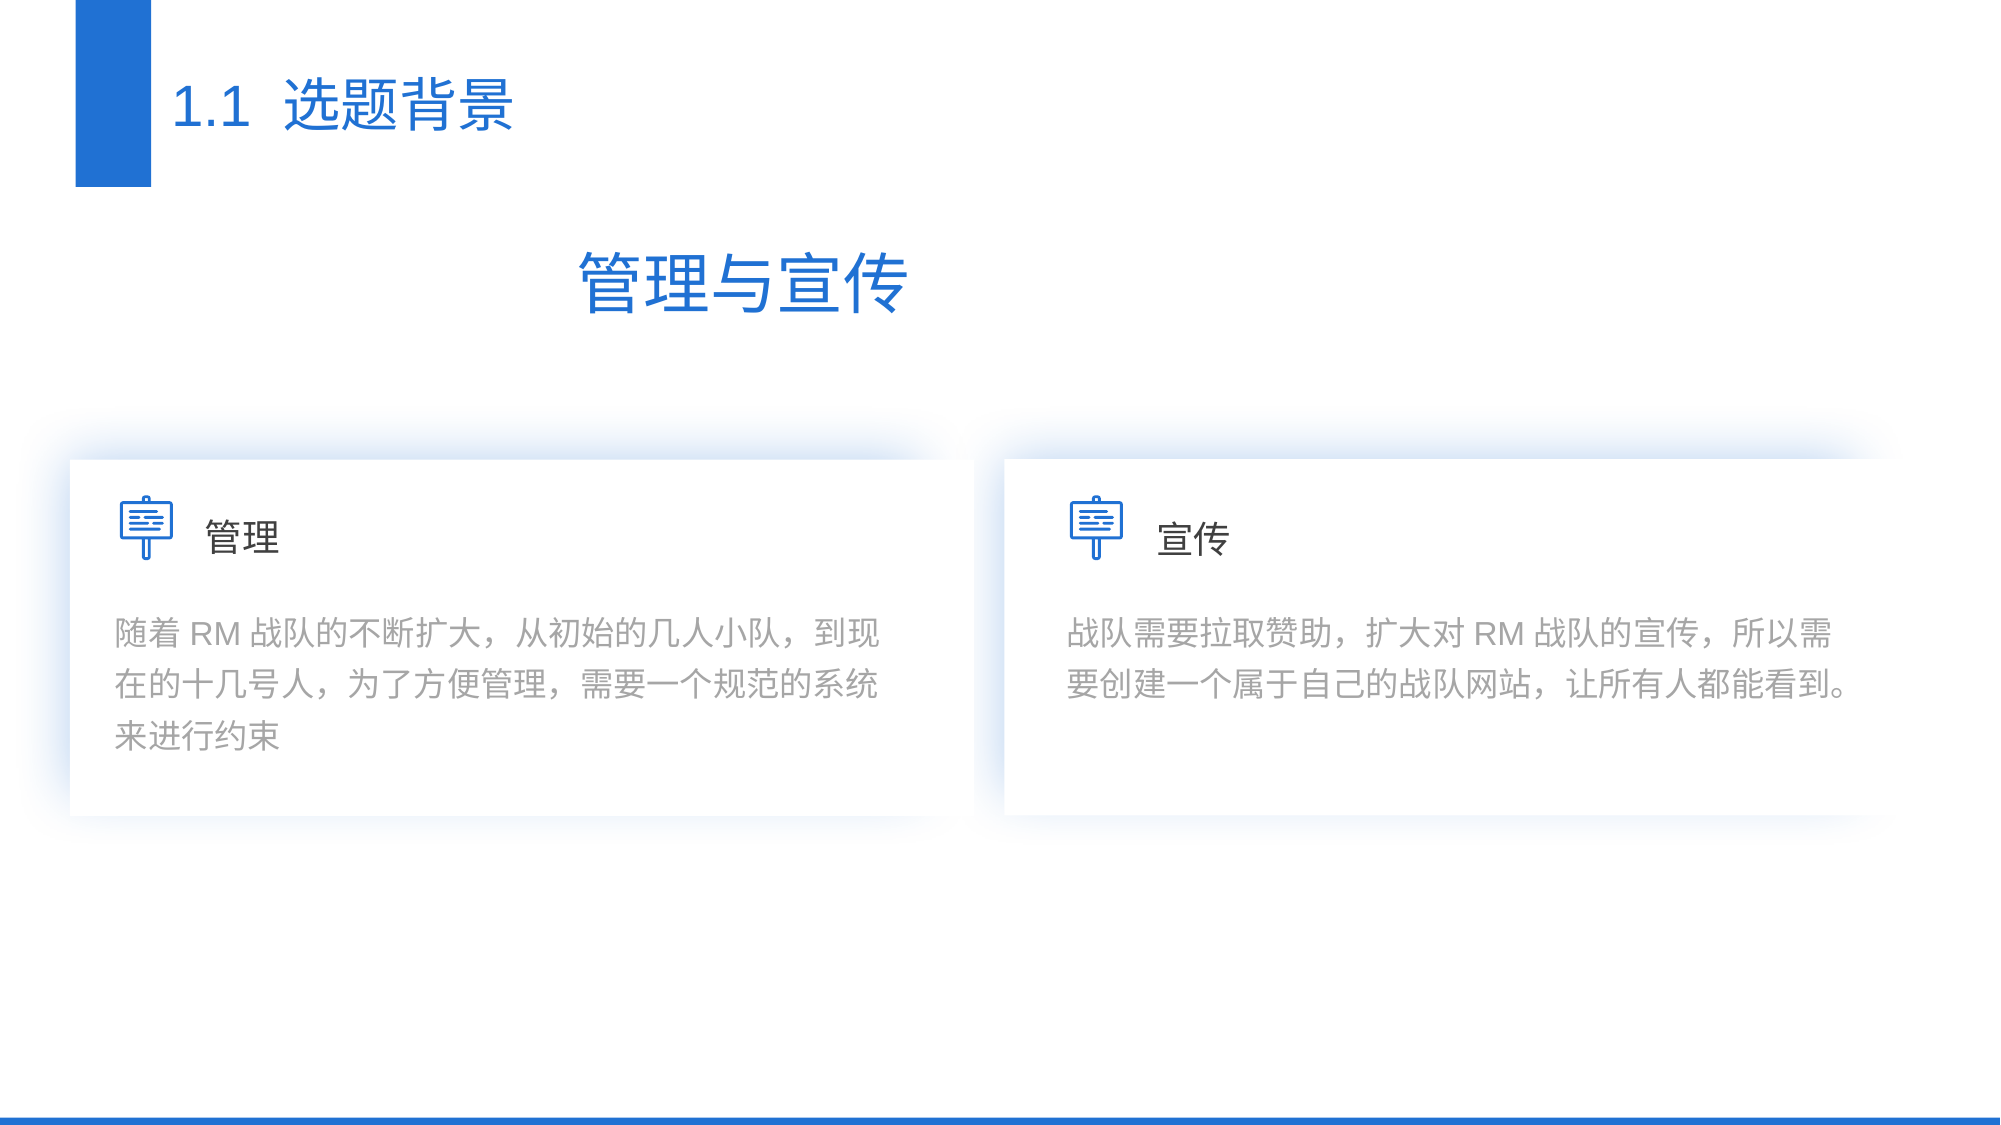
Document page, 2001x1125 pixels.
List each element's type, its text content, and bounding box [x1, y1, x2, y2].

text_box 管理与宣传 [561, 243, 1438, 330]
text_box [69, 459, 975, 817]
text_box [75, 0, 152, 188]
text_box [1069, 495, 1123, 561]
text_box 战队需要拉取赞助，扩大对RM战队的宣传，所以需要创建一个属于自己的战队网站，让所有人都能看到。 [1051, 592, 1860, 781]
text_box 管理 [190, 485, 919, 567]
text_box 1.1 选题背景 [156, 39, 760, 171]
text_box 随着RM战队的不断扩大，从初始的几人小队，到现在的十几号人，为了方便管理，需要一个规范的系统来进行约束 [100, 592, 919, 781]
text_box [1003, 458, 1909, 816]
text_box 宣传 [1140, 487, 1860, 570]
text_box [119, 495, 173, 561]
